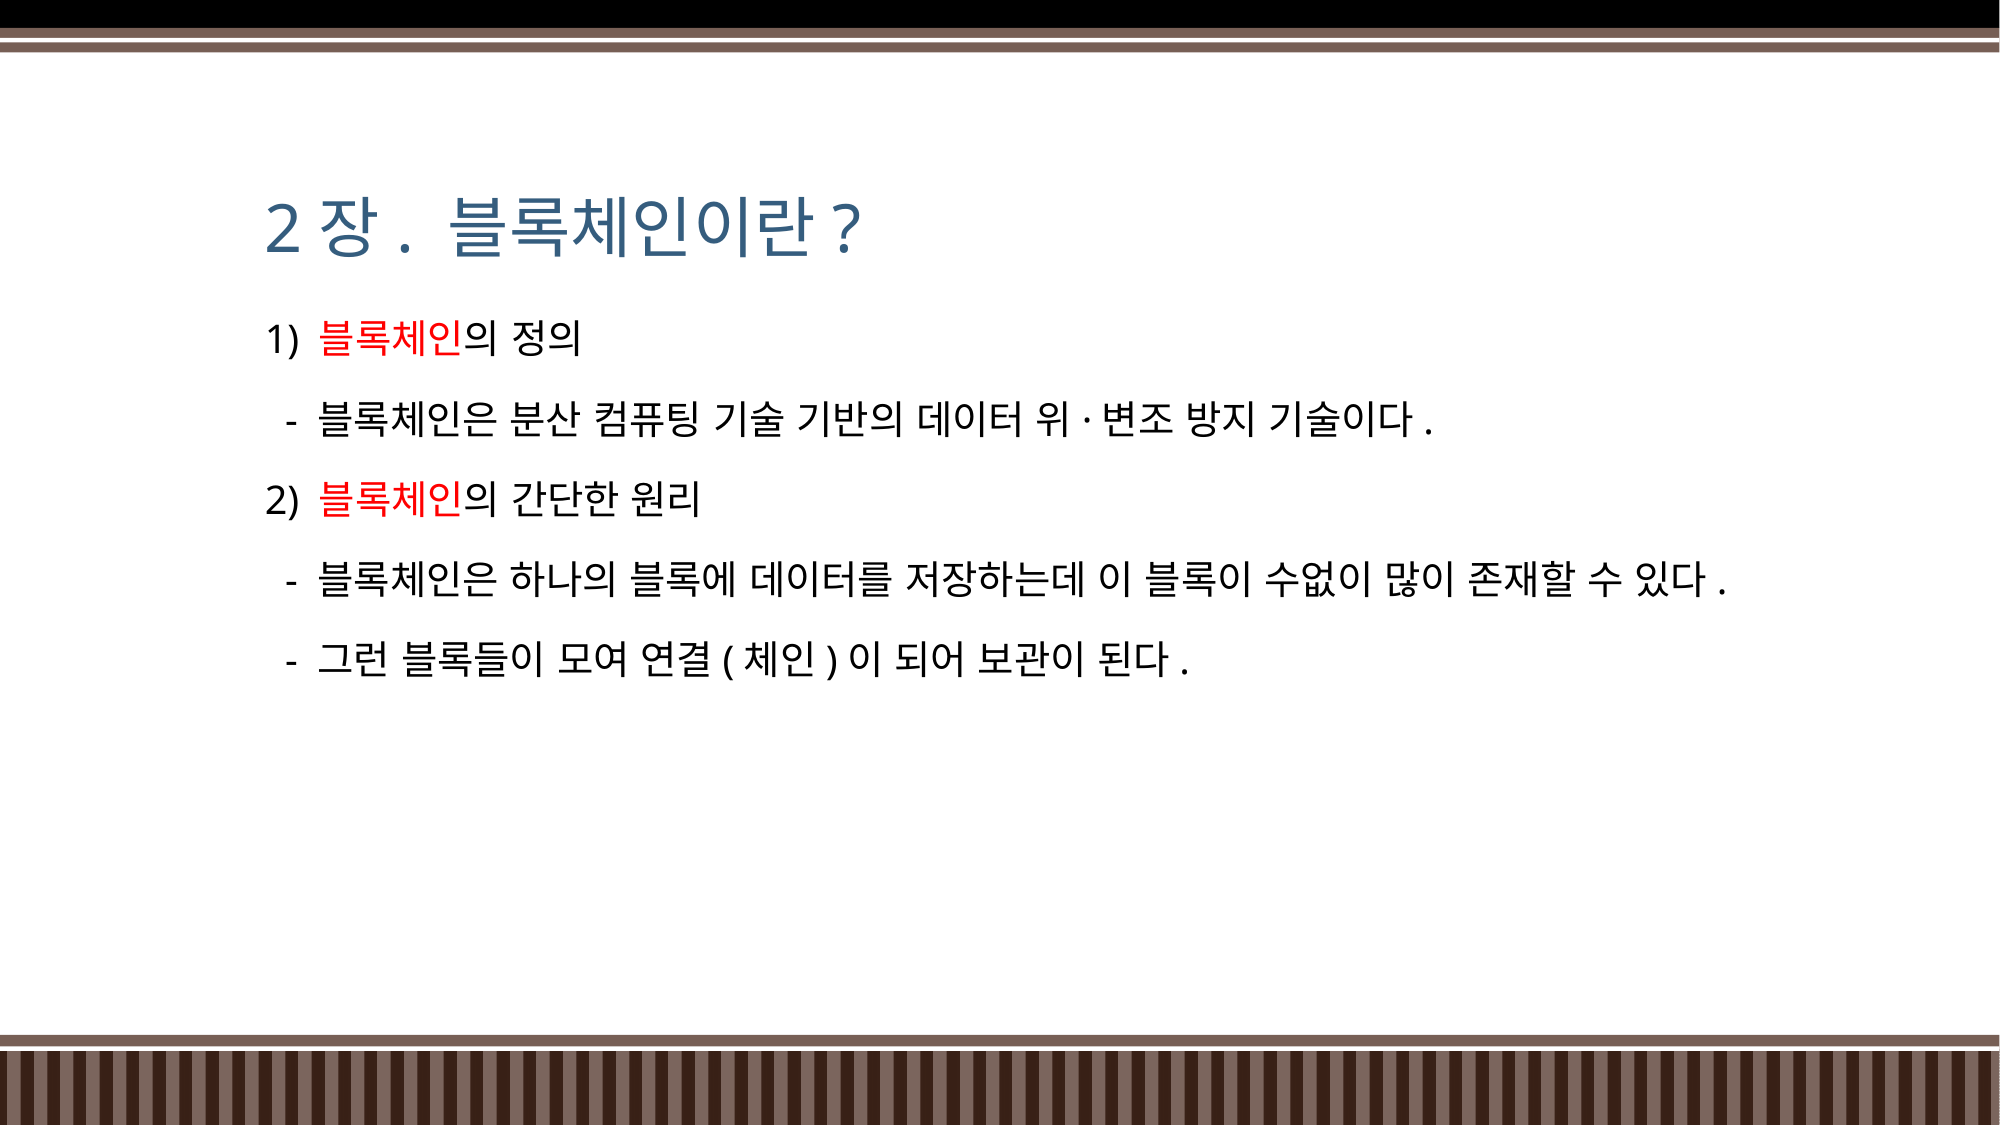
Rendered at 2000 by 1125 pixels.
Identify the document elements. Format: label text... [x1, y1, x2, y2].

list 1) 블록체인의 정의 - 블록체인은 분산 컴퓨팅 기술 기반의 데이터 위·변조 방지 기술이다. 2) 블록체인의 간단한 원리 - 블록체인은 하나의 블록에 데이터를 저장하는데 이 블록이 수없이 많이 존재할 수 있다. - 그런 블록들이 모여 연결(체인)이 되어 보관이 된다. [249, 312, 1750, 920]
title 2장. 블록체인이란? [249, 99, 1750, 275]
